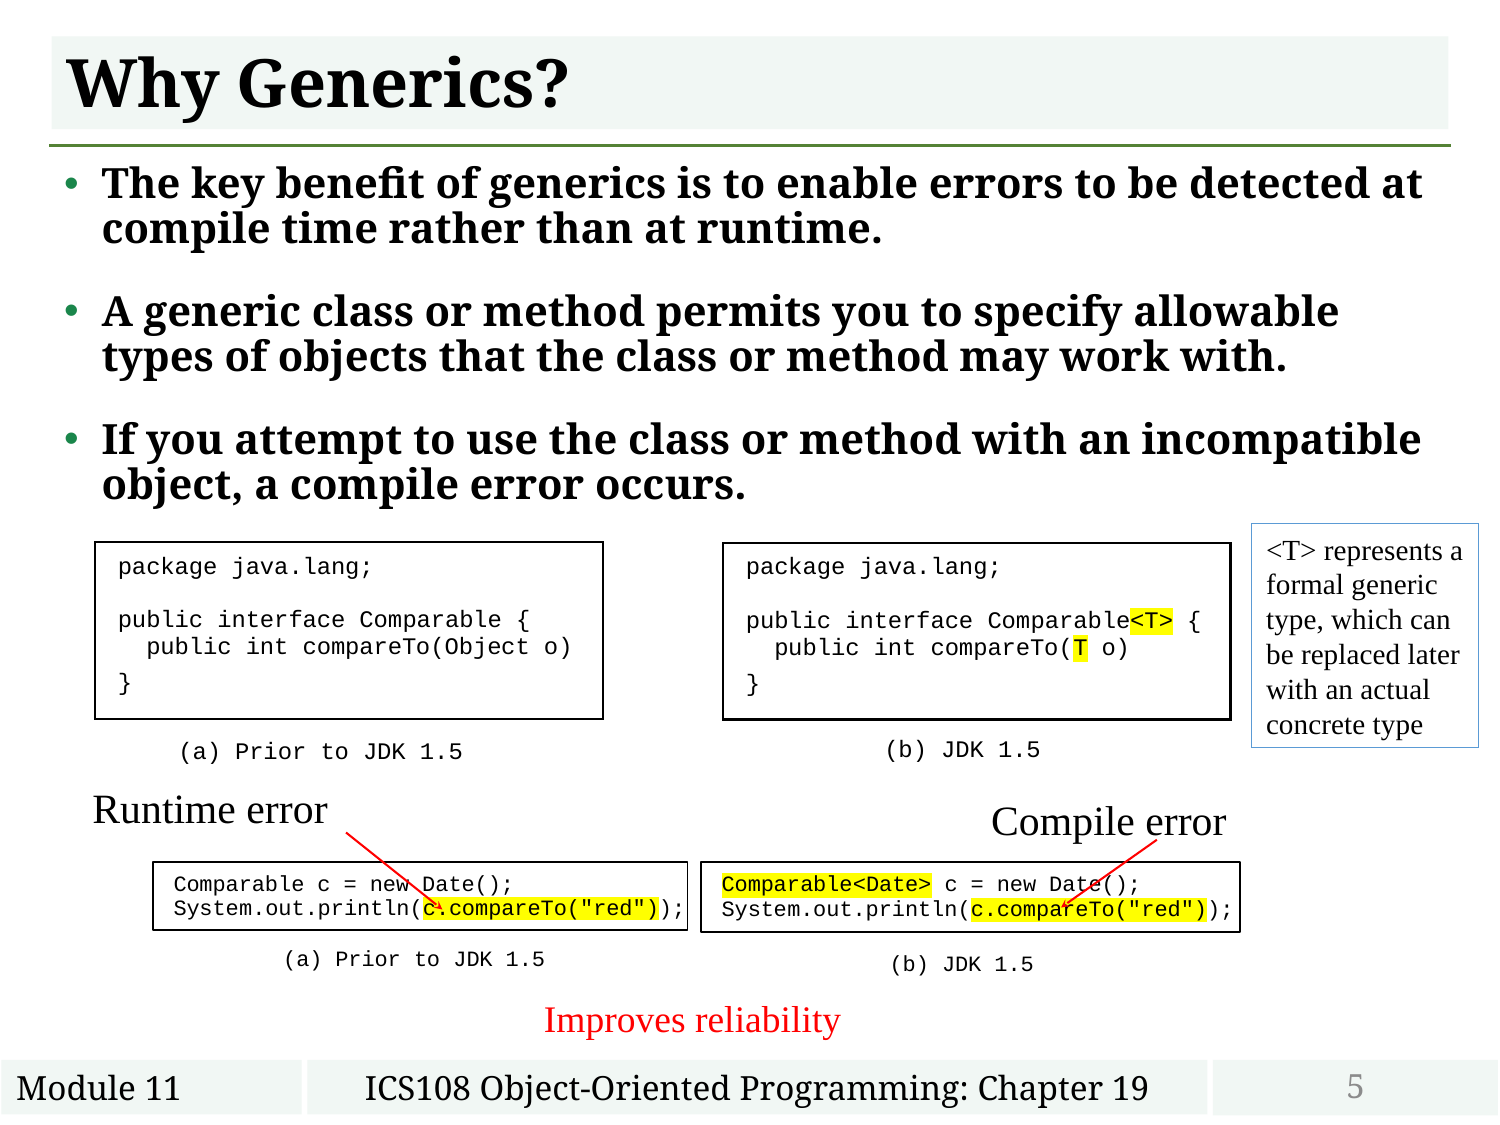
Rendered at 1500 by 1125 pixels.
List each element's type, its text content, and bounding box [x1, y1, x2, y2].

slide_number 5 [1212, 1059, 1498, 1116]
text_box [136, 846, 1252, 990]
text_box <T> represents a formal generic type, which can be replaced later with an actual concrete type [1251, 523, 1479, 748]
text_box Runtime error [77, 779, 355, 839]
text_box Improves reliability [528, 992, 860, 1053]
list The key benefit of generics is to enable errors to be detected at compile time rather than at runtime. A generic class or method permits you to specify allowable types of objects that the class or method may work with. If you attempt to use the class or method with an incompatible object, a compile error occurs. [49, 155, 1451, 1044]
text_box Compile error [976, 786, 1264, 851]
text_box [77, 526, 1259, 779]
title Why Generics? [51, 36, 1449, 130]
